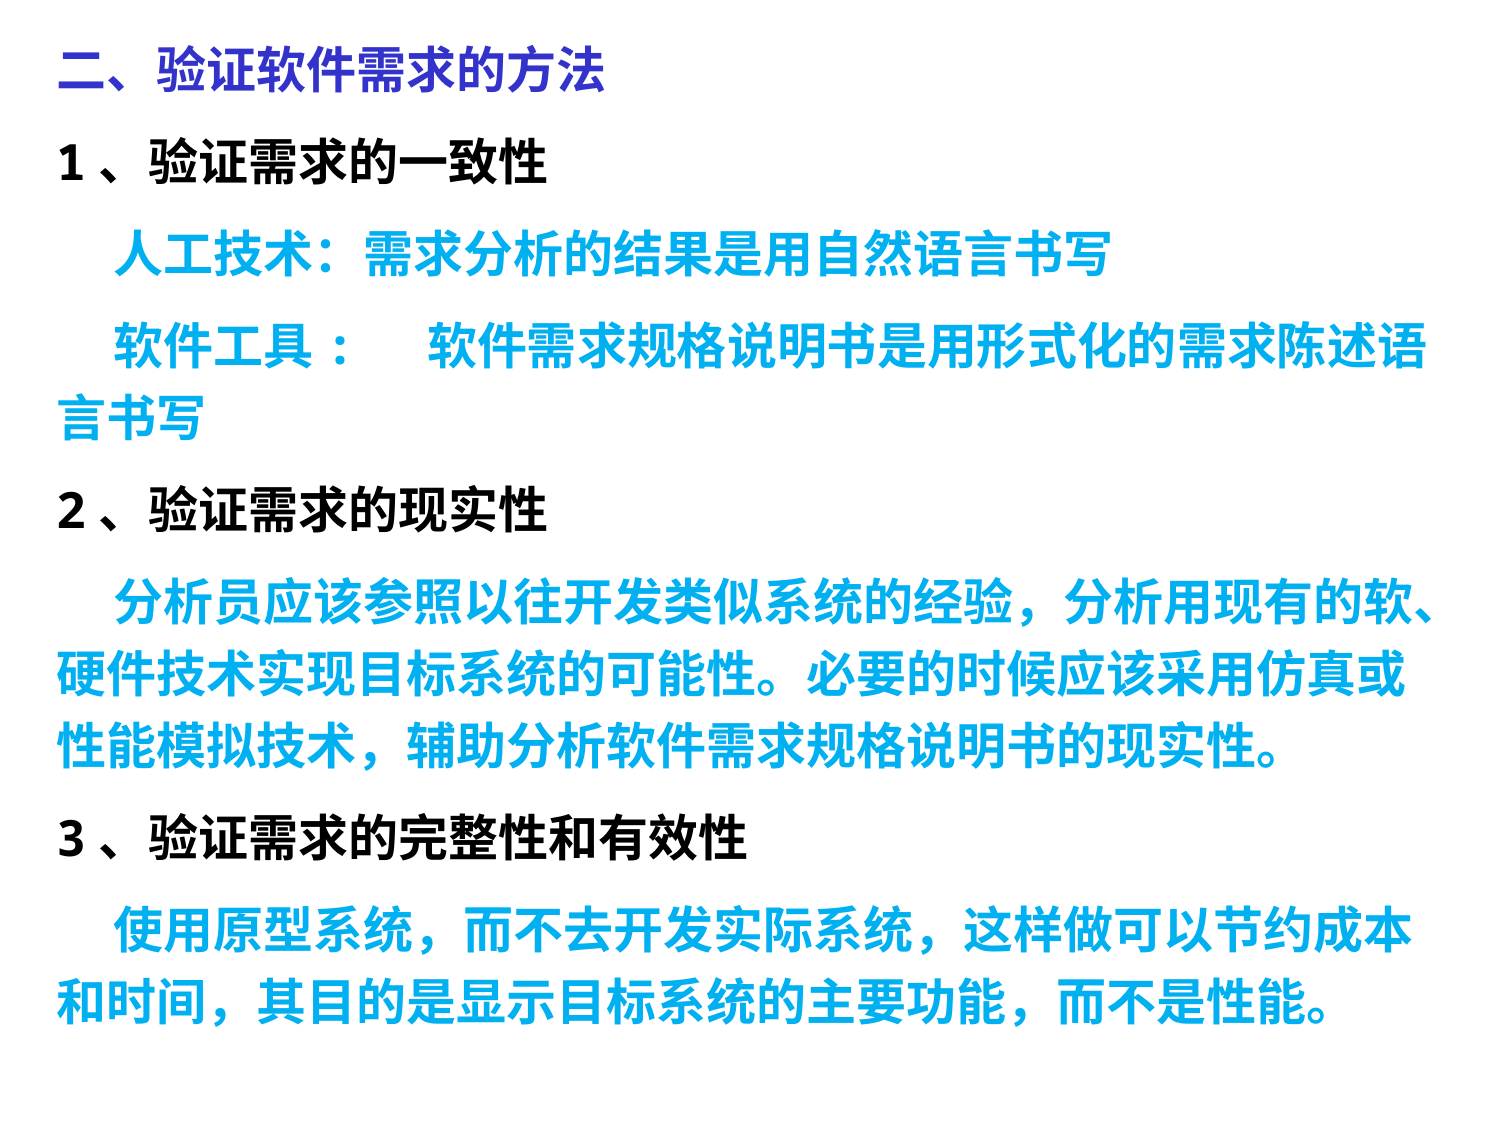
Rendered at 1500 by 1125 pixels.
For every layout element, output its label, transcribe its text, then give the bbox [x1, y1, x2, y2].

subtitle 二、验证软件需求的方法 1、验证需求的一致性 人工技术：需求分析的结果是用自然语言书写 软件工具: 软件需求规格说明书是用形式化的需求陈述语言书写 2、验证需求的现实性 分析员应该参照以往开发类似系统的经验，分析用现有的软、硬件技术实现目标系统的可能性。必要的时候应该采用仿真或性能模拟技术，辅助分析软件需求规格说明书的现实性。 3、验证需求的完整性和有效性 使用原型系统，而不去开发实际系统，这样做可以节约成本和时间，其目的是显示目标系统的主要功能，而不是性能。 [41, 19, 1447, 1039]
